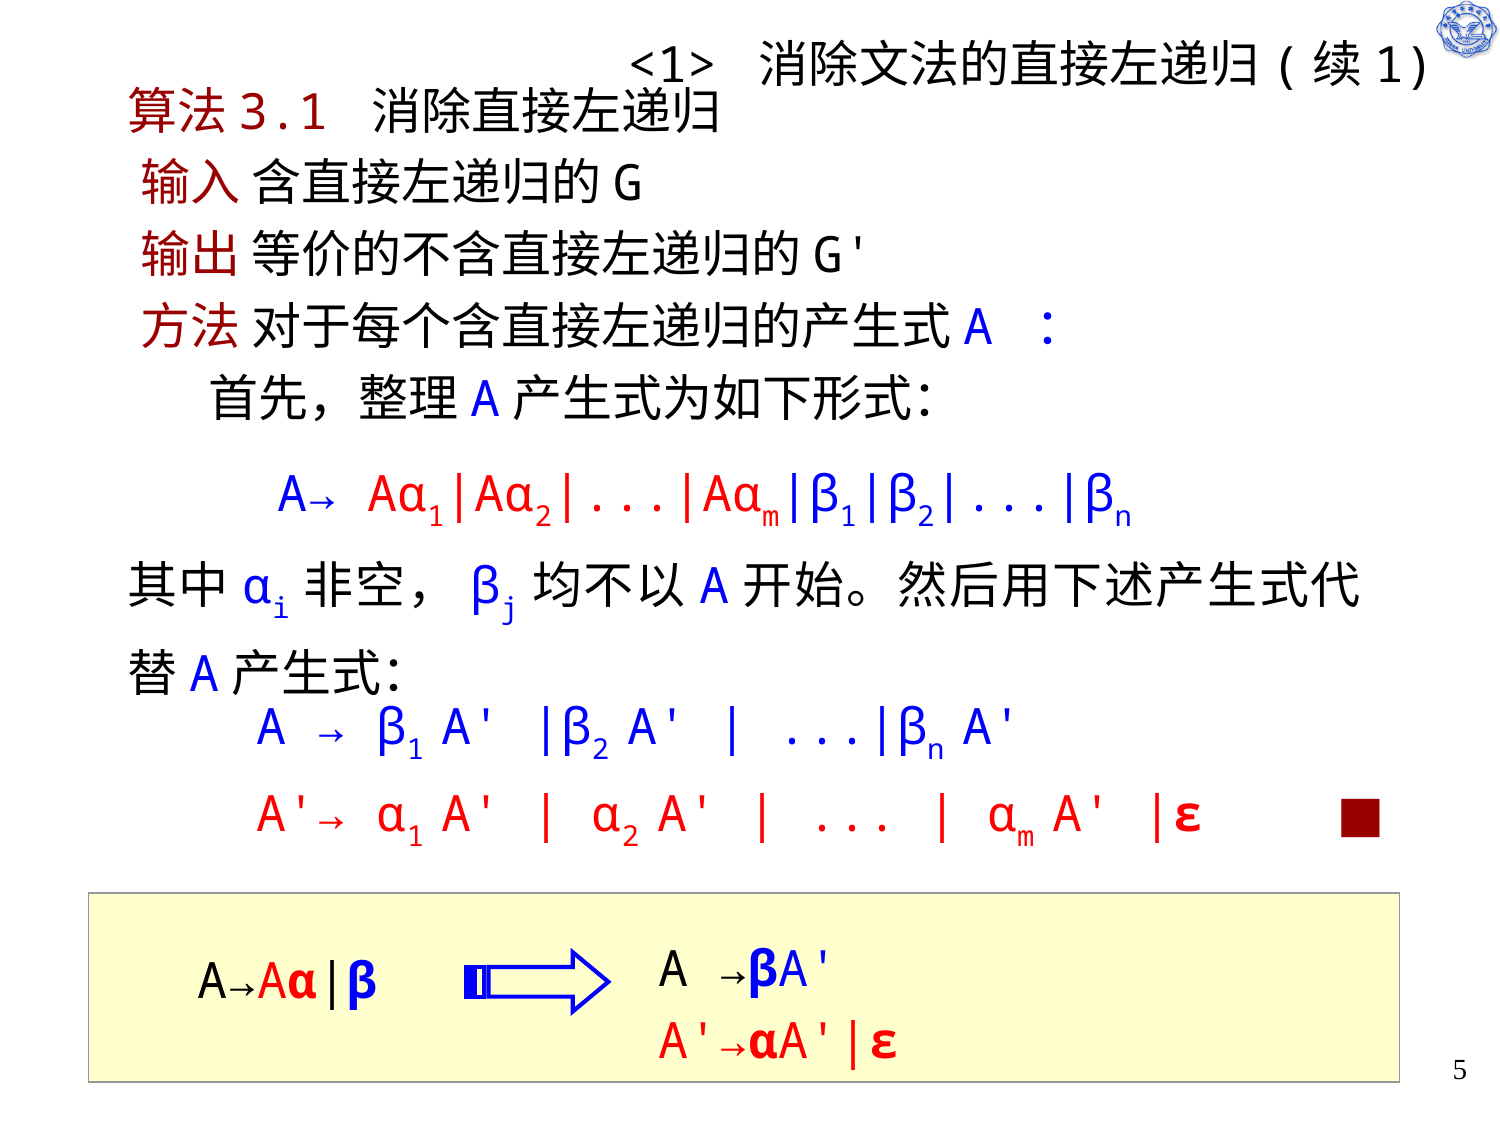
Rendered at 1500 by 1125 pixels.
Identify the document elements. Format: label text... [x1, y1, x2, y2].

text_box A→Aα|β [183, 928, 479, 1016]
text_box A →βA' A'→αA'|ε [643, 916, 1117, 1076]
text_box 算法3.1 消除直接左递归 [112, 66, 739, 148]
text_box 输入 含直接左递归的G 输出 等价的不含直接左递归的G' 方法 对于每个含直接左递归的产生式A ： 首先，整理A产生式为如下形式： [125, 130, 1258, 434]
text_box A → β1 A' |β2 A' | ...|βn A' A'→ α1 A' | α2 A' | ... | αm A' |ε ■ [242, 679, 1405, 861]
title <1> 消除文法的直接左递归(续1) [174, 12, 1450, 113]
slide_number 4 [1169, 1042, 1483, 1118]
picture [1435, 0, 1500, 59]
text_box [475, 967, 485, 997]
text_box [88, 893, 1400, 1083]
text_box A→ Aα1|Aα2|...|Aαm|β1|β2|...|βn 其中αi非空，βj均不以A开始。然后用下述产生式代替A产生式： [112, 432, 1376, 710]
text_box [488, 952, 609, 1012]
text_box [466, 967, 471, 997]
